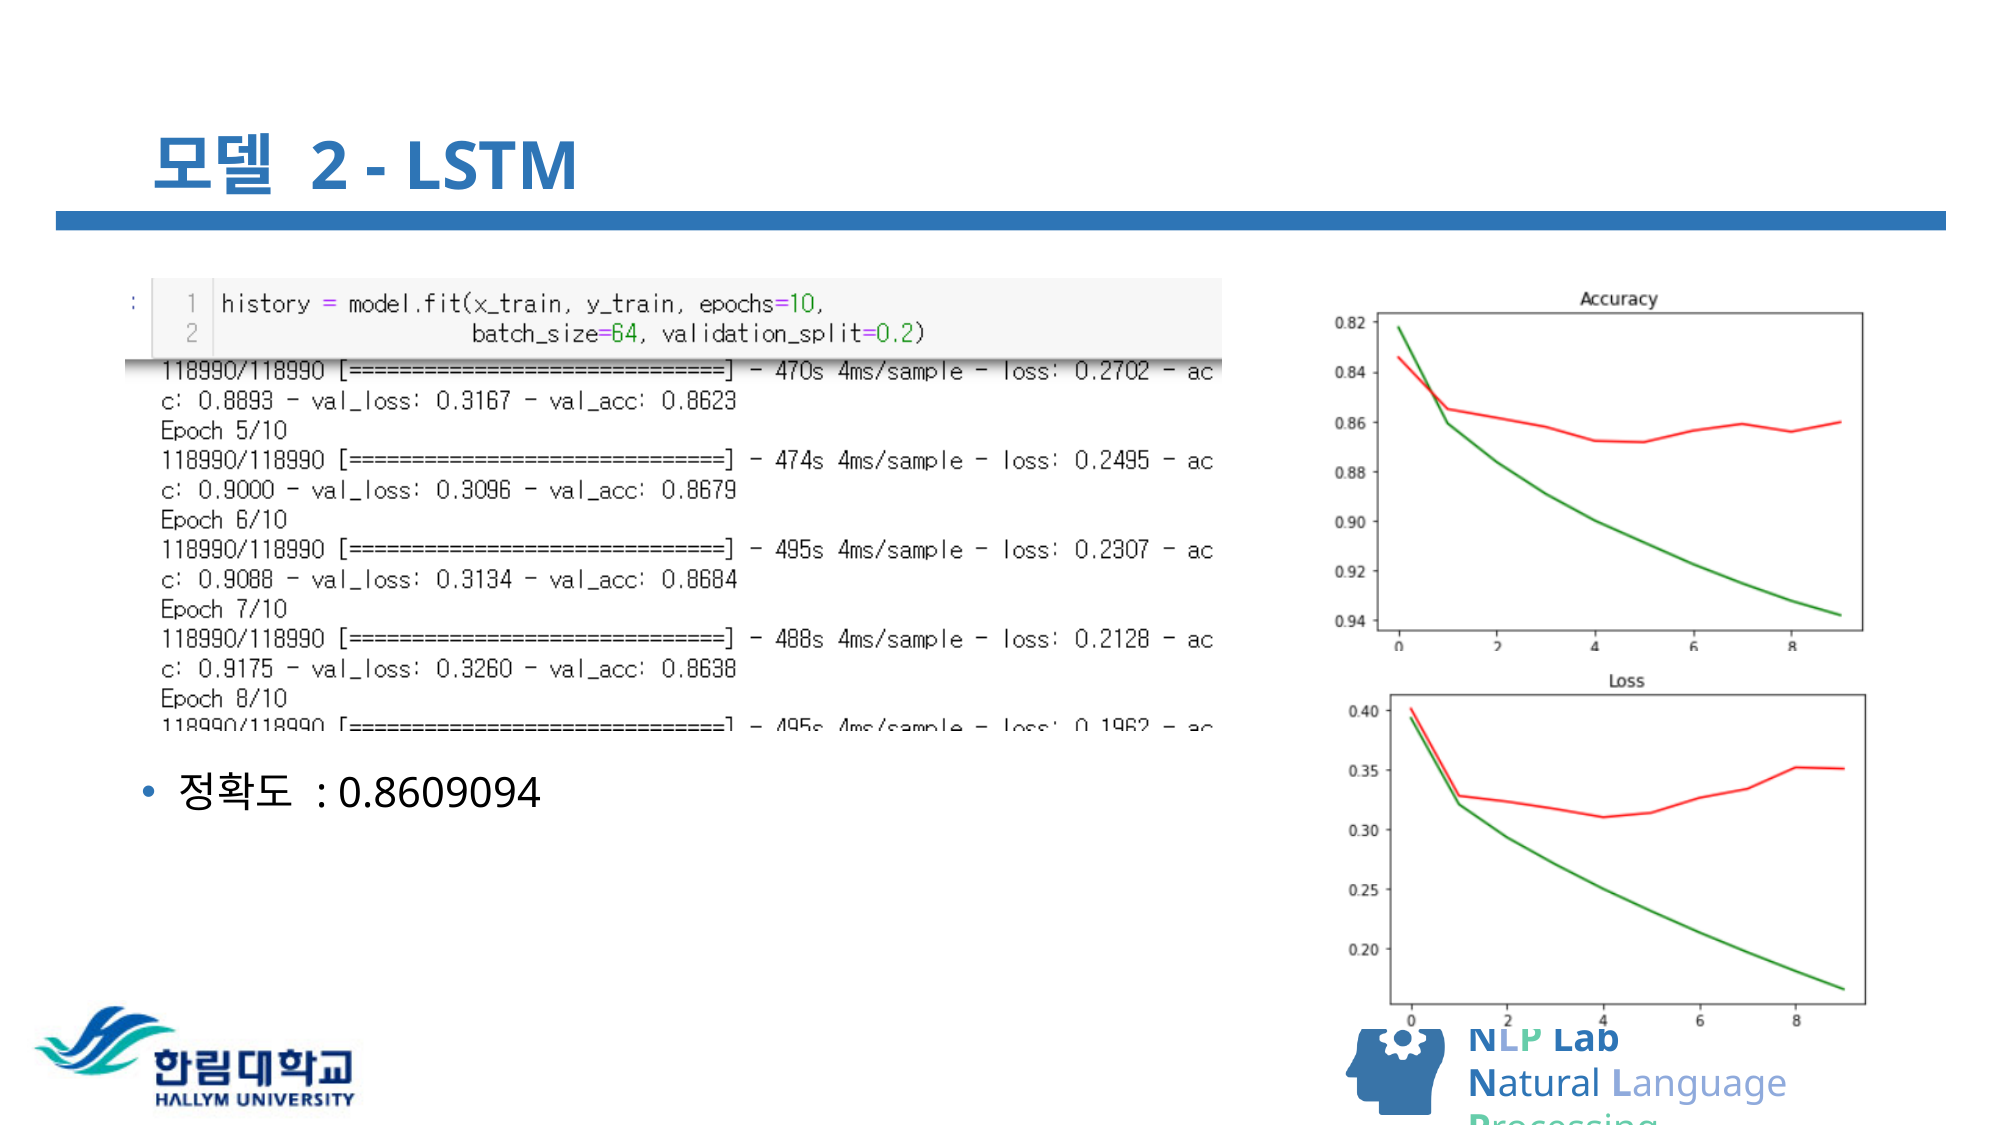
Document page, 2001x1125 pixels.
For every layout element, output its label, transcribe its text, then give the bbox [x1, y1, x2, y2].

picture [1330, 668, 1876, 1029]
list 정확도 : 0.8609094 [126, 231, 1852, 960]
picture [27, 1000, 370, 1120]
picture [1307, 278, 1876, 651]
picture [125, 278, 1222, 731]
title 모델 2 - LSTM [137, 59, 1863, 212]
